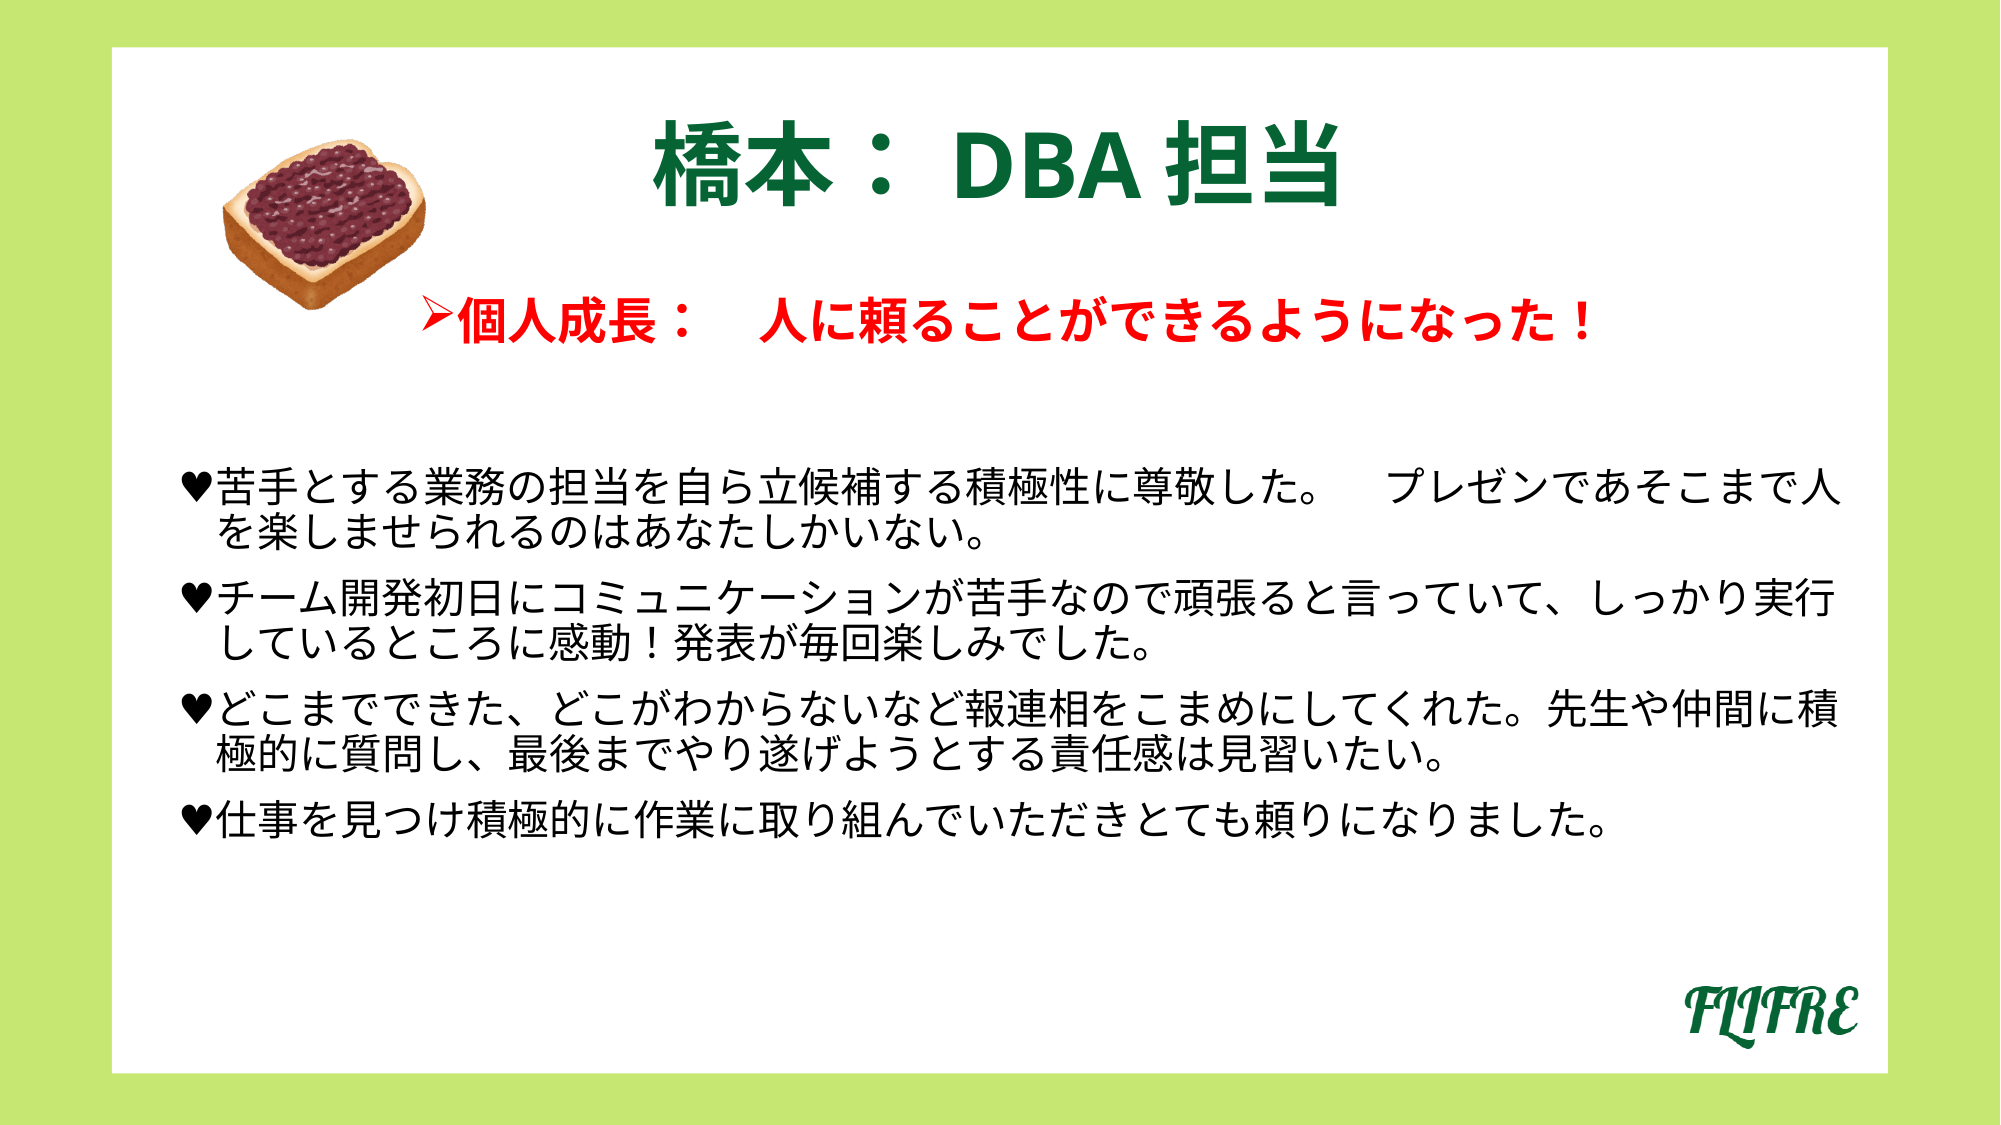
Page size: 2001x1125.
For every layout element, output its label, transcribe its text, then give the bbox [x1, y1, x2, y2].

title 橋本：DBA担当 [137, 60, 1863, 278]
picture [213, 129, 433, 320]
list 苦手とする業務の担当を自ら立候補する積極性に尊敬した。 プレゼンであそこまで人を楽しませられるのはあなたしかいない。​ チーム開発初日にコミュニケーションが苦手なので頑張ると言っていて、しっかり実行しているところに感動！発表が毎回楽しみでした。​ どこまでできた、どこがわからないなど報連相をこまめにしてくれた。先生や仲間に積極的に質問し、最後までやり遂げようとする責任感は見習いたい。 仕事を見つけ積極的に作業に取り組んでいただきとても頼りになりました。 [163, 458, 1863, 896]
picture [1684, 970, 1863, 1054]
text_box [111, 46, 1889, 1074]
text_box 個人成長： 人に頼ることができるようになった！ [162, 288, 1863, 371]
